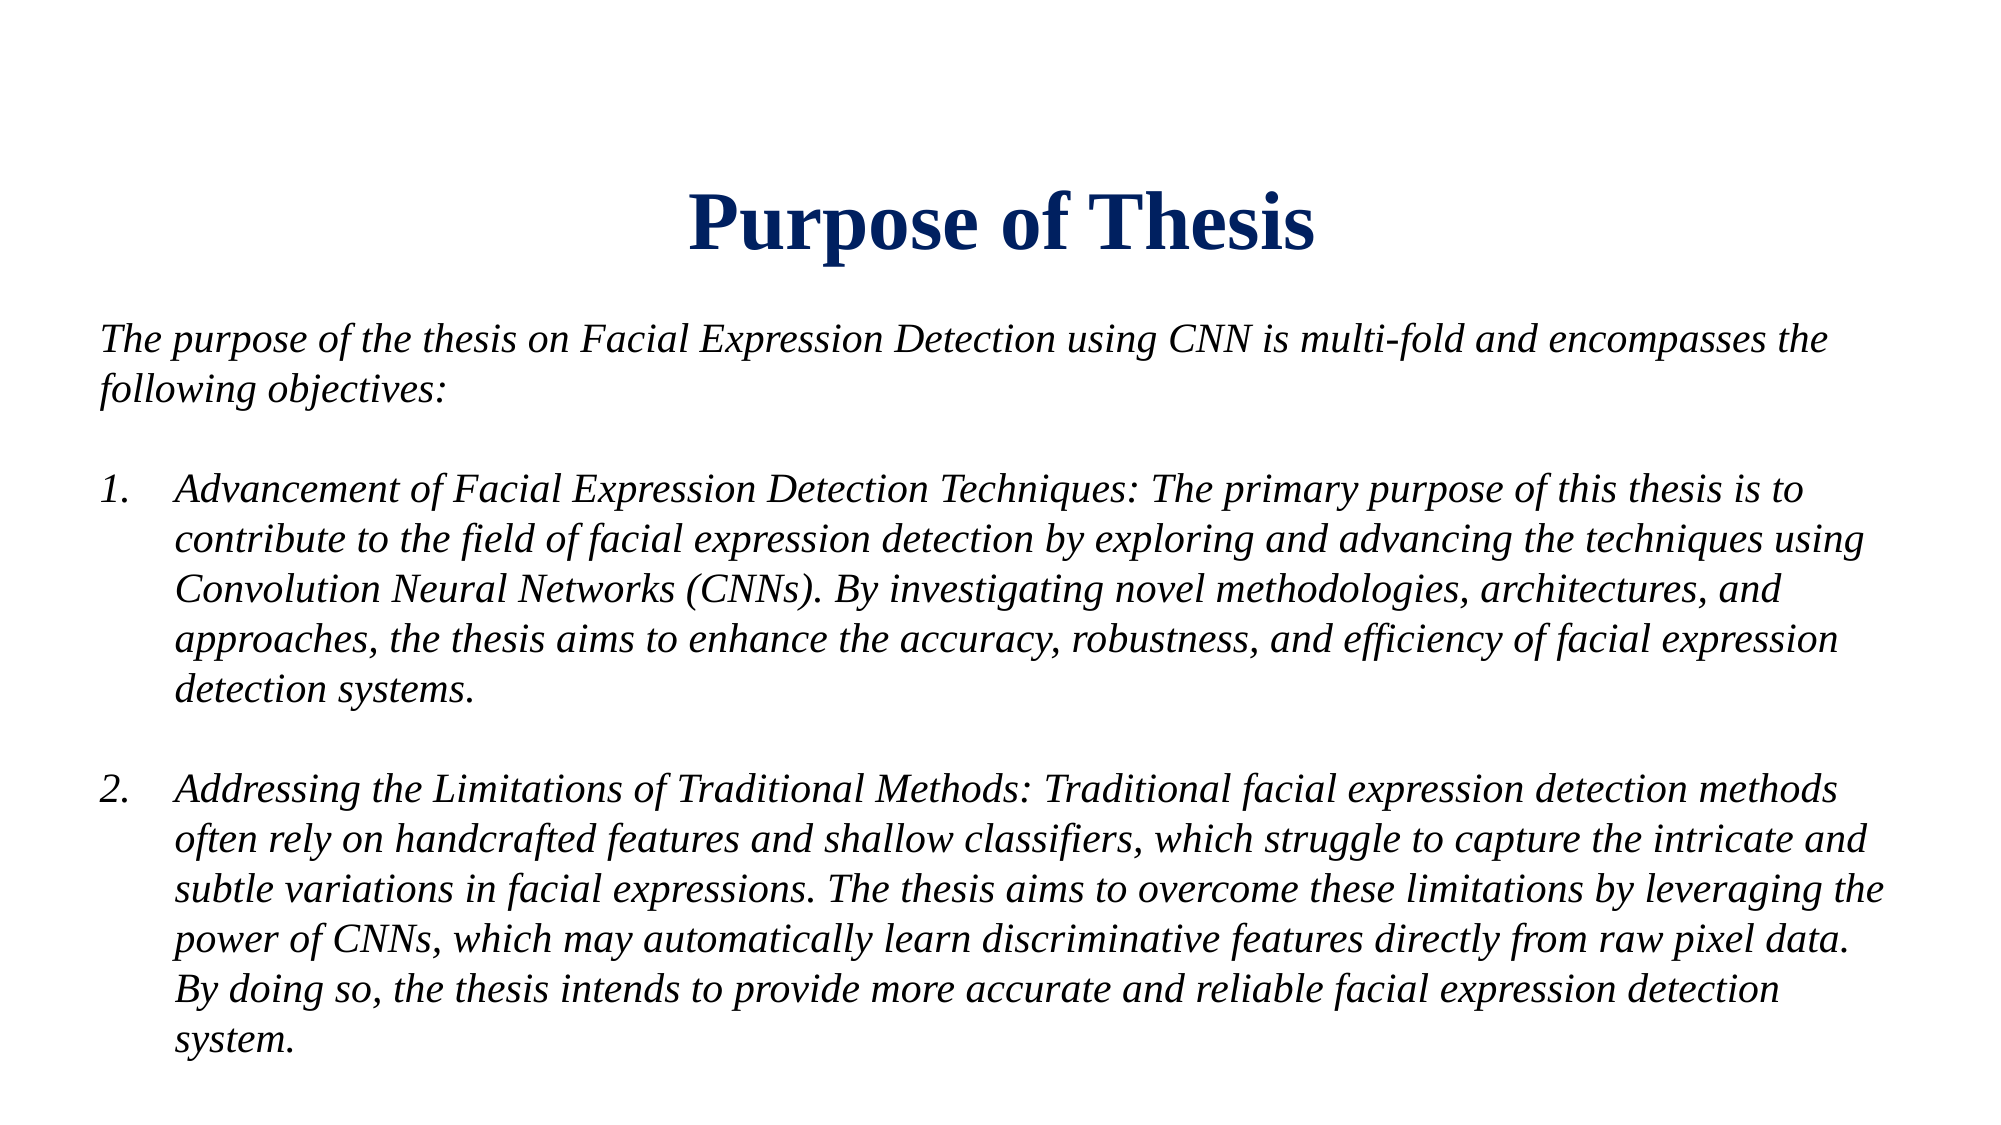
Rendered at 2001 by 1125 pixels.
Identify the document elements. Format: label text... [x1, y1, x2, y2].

text_box Purpose of Thesis The purpose of the thesis on Facial Expression Detection using CNN is multi-fold and encompasses the following objectives: Advancement of Facial Expression Detection Techniques: The primary purpose of this thesis is to contribute to the field of facial expression detection by exploring and advancing the techniques using Convolution Neural Networks (CNNs). By investigating novel methodologies, architectures, and approaches, the thesis aims to enhance the accuracy, robustness, and efficiency of facial expression detection systems. Addressing the Limitations of Traditional Methods: Traditional facial expression detection methods often rely on handcrafted features and shallow classifiers, which struggle to capture the intricate and subtle variations in facial expressions. The thesis aims to overcome these limitations by leveraging the power of CNNs, which may automatically learn discriminative features directly from raw pixel data. By doing so, the thesis intends to provide more accurate and reliable facial expression detection system. [84, 158, 1921, 1069]
